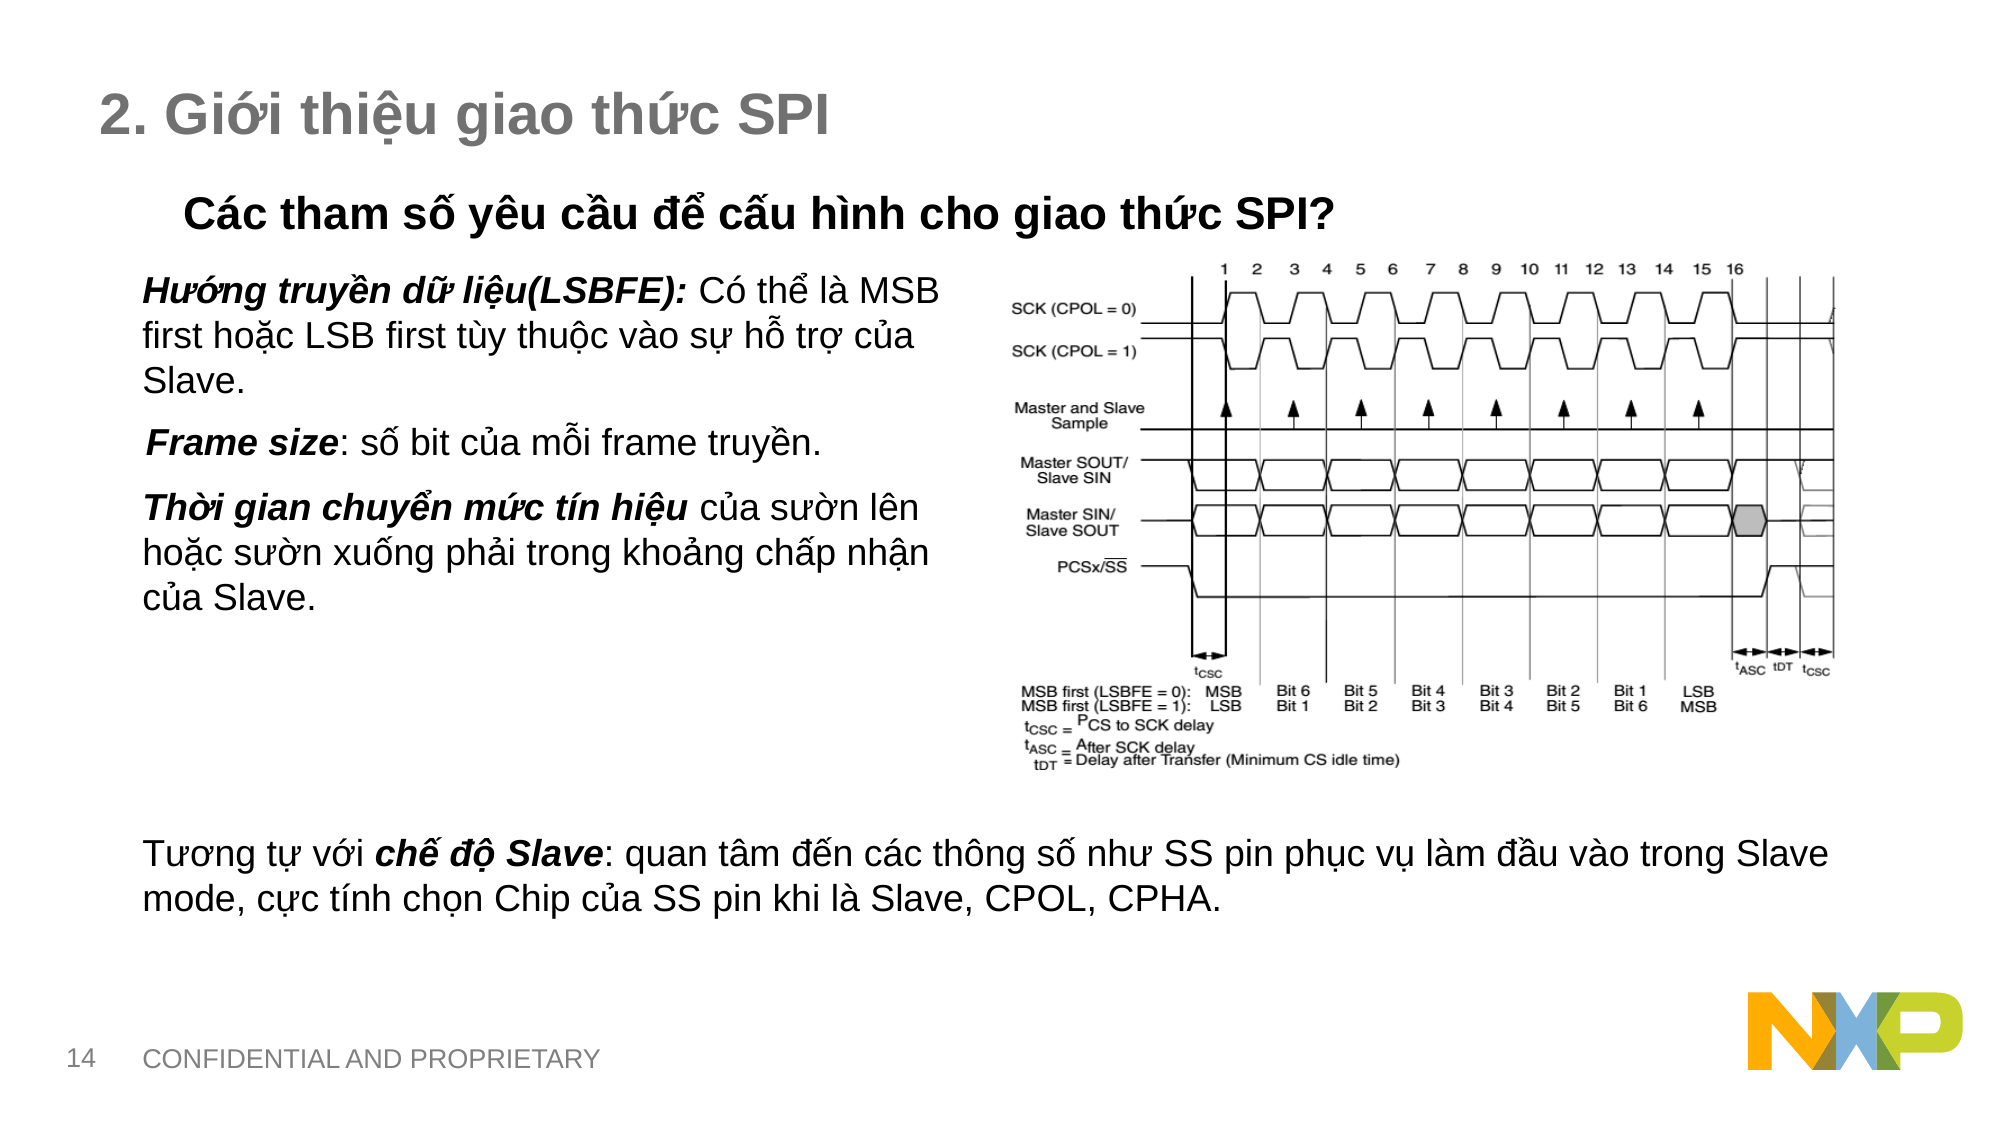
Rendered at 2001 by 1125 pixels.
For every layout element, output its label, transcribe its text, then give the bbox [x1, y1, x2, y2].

text_box Hướng truyền dữ liệu(LSBFE): Có thể là MSB first hoặc LSB first tùy thuộc vào sự hỗ trợ của Slave. [127, 258, 959, 409]
text_box Các tham số yêu cầu để cấu hình cho giao thức SPI? [168, 176, 1371, 255]
text_box Frame size: số bit của mỗi frame truyền. [131, 410, 838, 470]
text_box Thời gian chuyển mức tín hiệu của sườn lên hoặc sườn xuống phải trong khoảng chấp nhận của Slave. [127, 475, 959, 626]
picture [964, 249, 1894, 777]
text_box Tương tự với chế độ Slave: quan tâm đến các thông số như SS pin phục vụ làm đầu vào trong Slave mode, cực tính chọn Chip của SS pin khi là Slave, CPOL, CPHA. [127, 821, 1881, 926]
title 2. Giới thiệu giao thức SPI [84, 68, 1911, 161]
